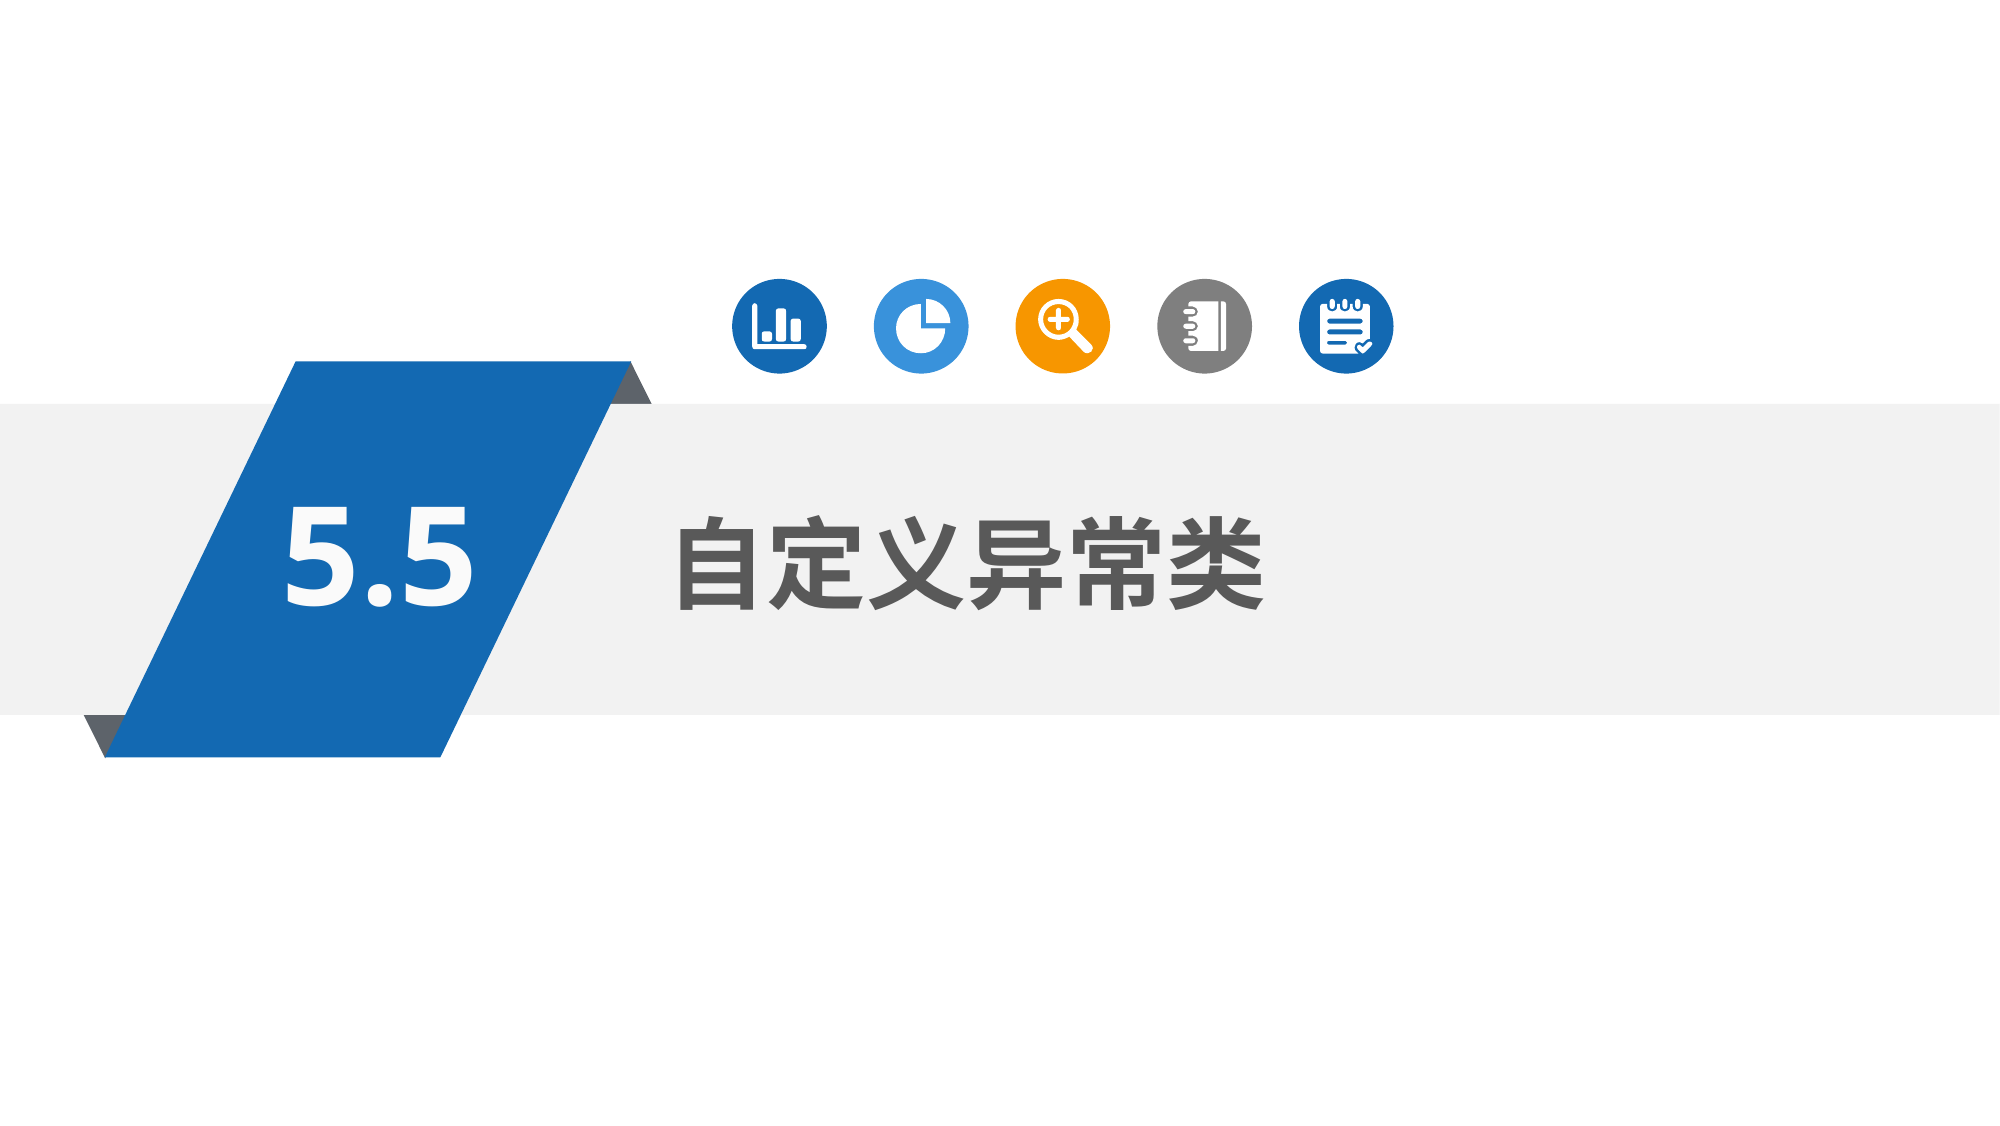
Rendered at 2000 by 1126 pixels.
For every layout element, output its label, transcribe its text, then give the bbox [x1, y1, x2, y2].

text_box 自定义异常类 [651, 494, 1473, 630]
text_box 5.5 [266, 460, 552, 641]
